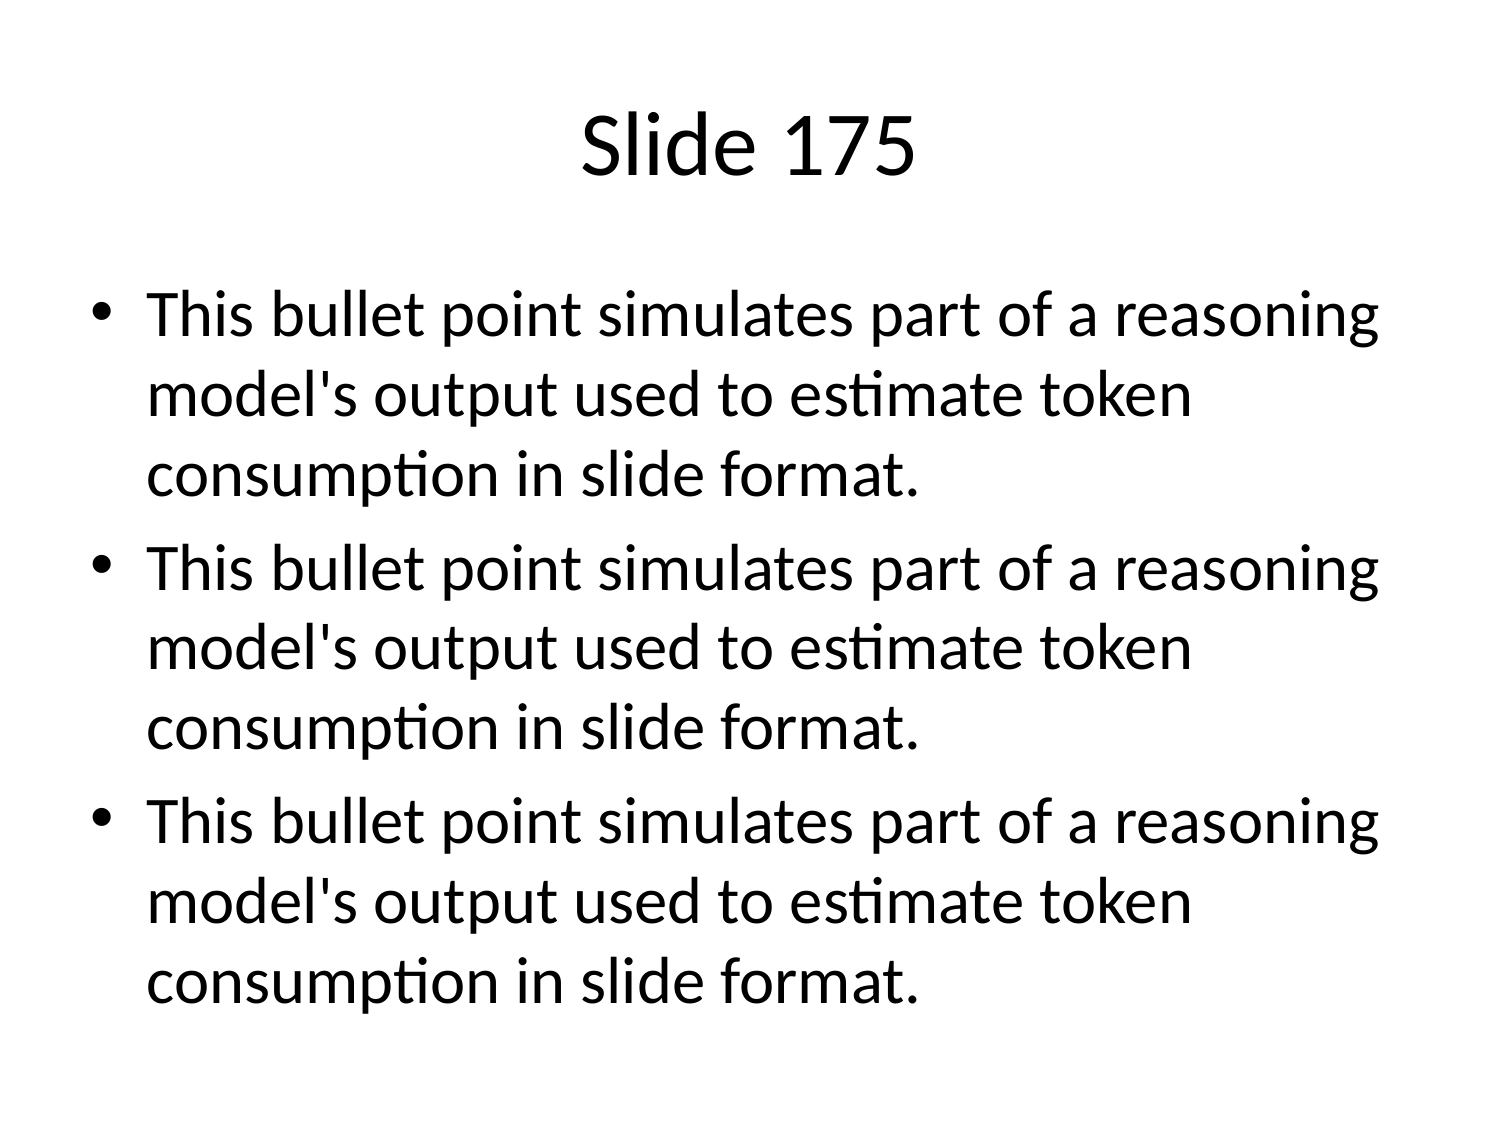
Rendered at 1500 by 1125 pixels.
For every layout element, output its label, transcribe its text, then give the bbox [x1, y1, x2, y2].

list This bullet point simulates part of a reasoning model's output used to estimate token consumption in slide format. This bullet point simulates part of a reasoning model's output used to estimate token consumption in slide format. This bullet point simulates part of a reasoning model's output used to estimate token consumption in slide format. [75, 262, 1425, 1005]
title Slide 175 [75, 45, 1425, 233]
